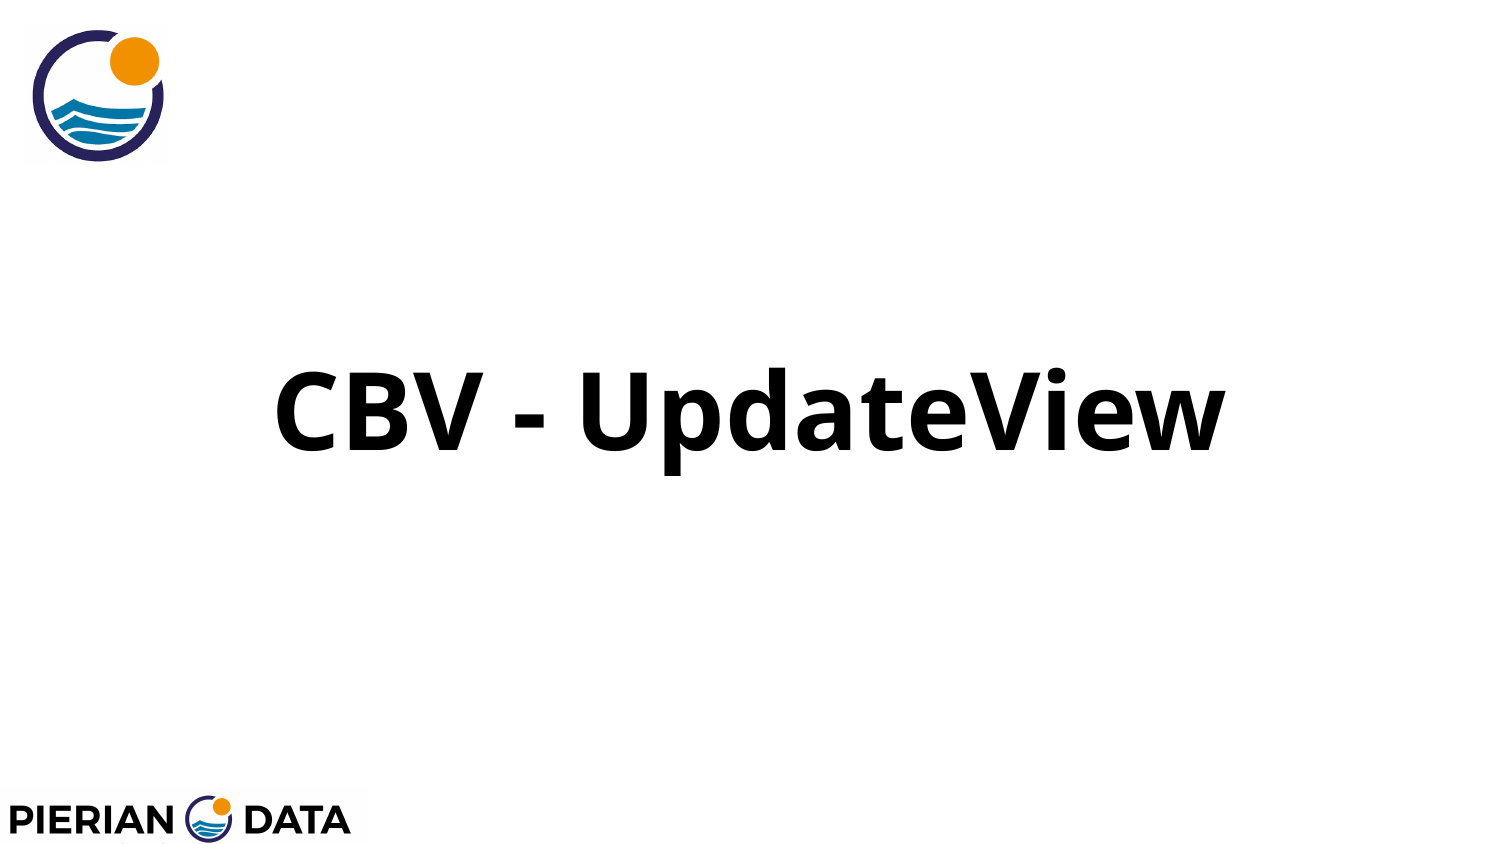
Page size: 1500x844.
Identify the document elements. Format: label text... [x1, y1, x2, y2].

title CBV - UpdateView [51, 222, 1449, 487]
picture [24, 24, 172, 167]
picture [0, 787, 368, 844]
